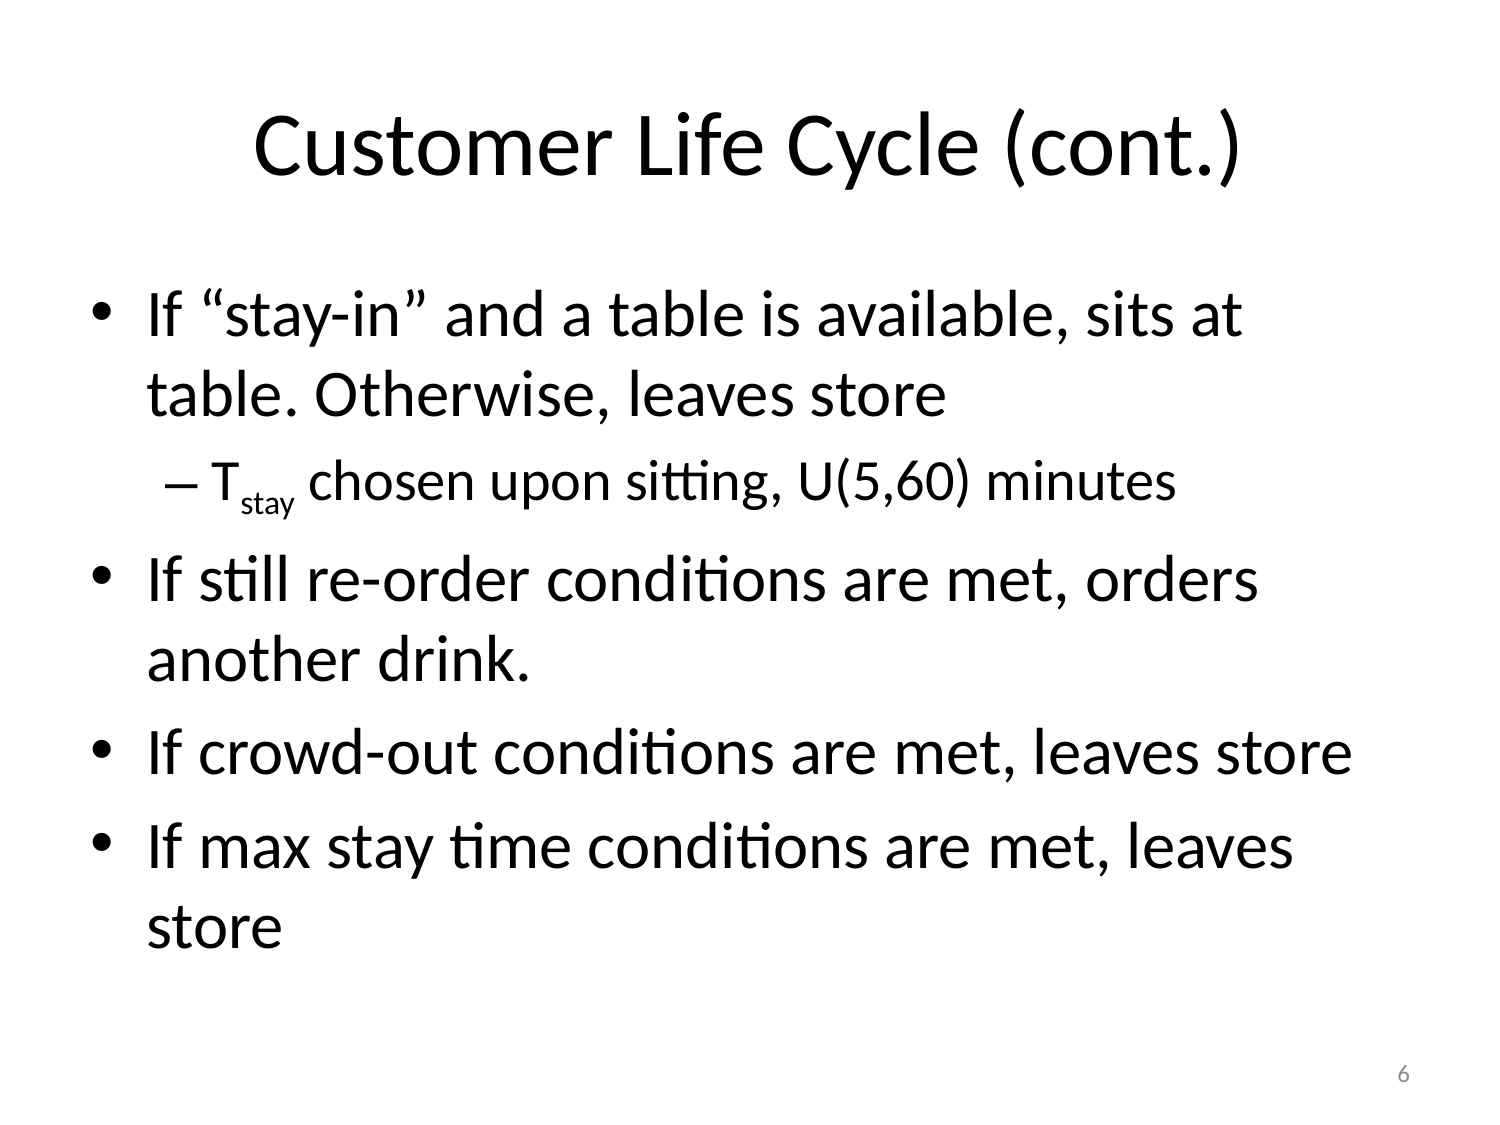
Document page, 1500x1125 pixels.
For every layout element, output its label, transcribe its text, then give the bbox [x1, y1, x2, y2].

slide_number 6 [1074, 1042, 1425, 1103]
title Customer Life Cycle (cont.) [75, 45, 1425, 233]
list If “stay-in” and a table is available, sits at table. Otherwise, leaves store Tstay chosen upon sitting, U(5,60) minutes If still re-order conditions are met, orders another drink. If crowd-out conditions are met, leaves store If max stay time conditions are met, leaves store [75, 262, 1425, 1005]
